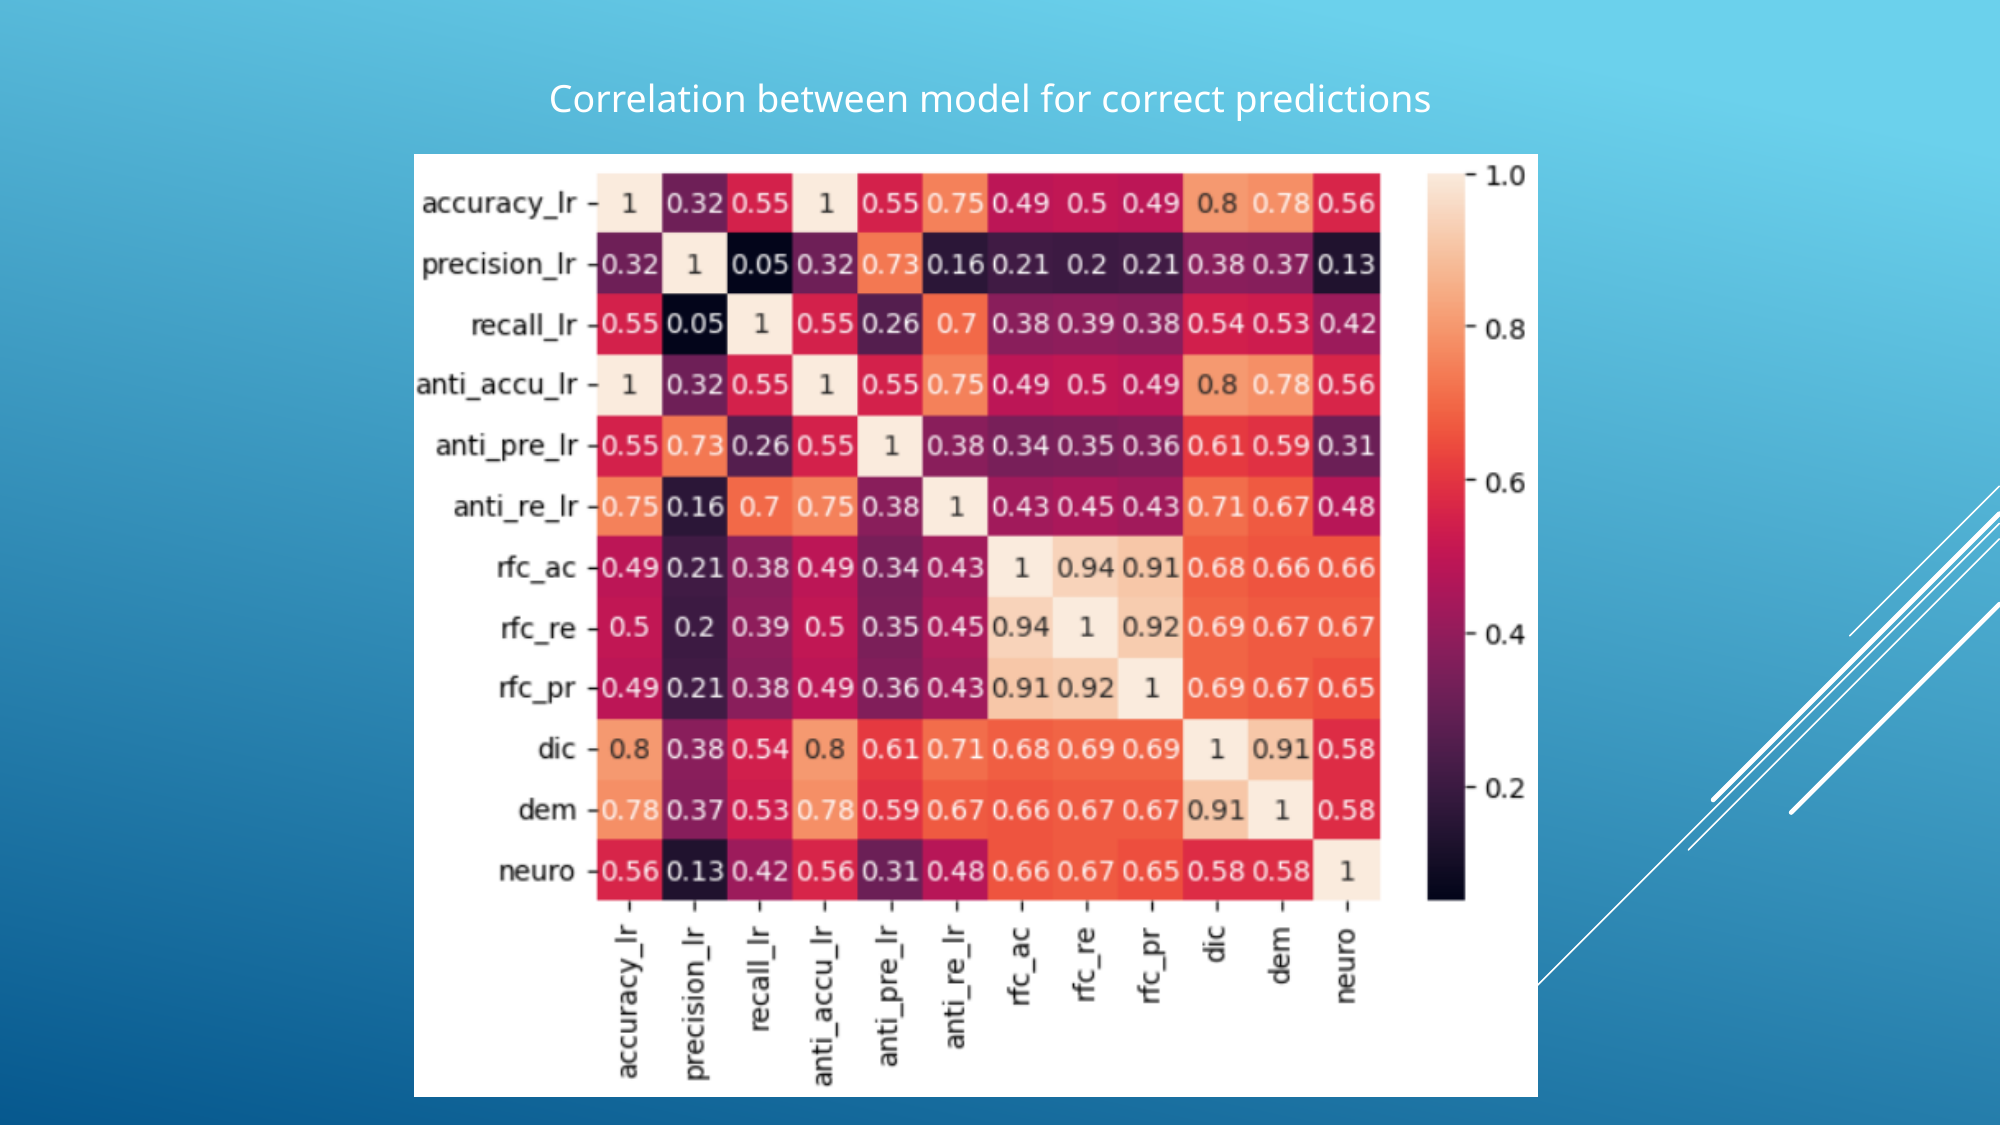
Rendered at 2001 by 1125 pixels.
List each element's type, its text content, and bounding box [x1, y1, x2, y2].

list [414, 154, 1538, 1097]
text_box Correlation between model for correct predictions [534, 67, 1448, 128]
